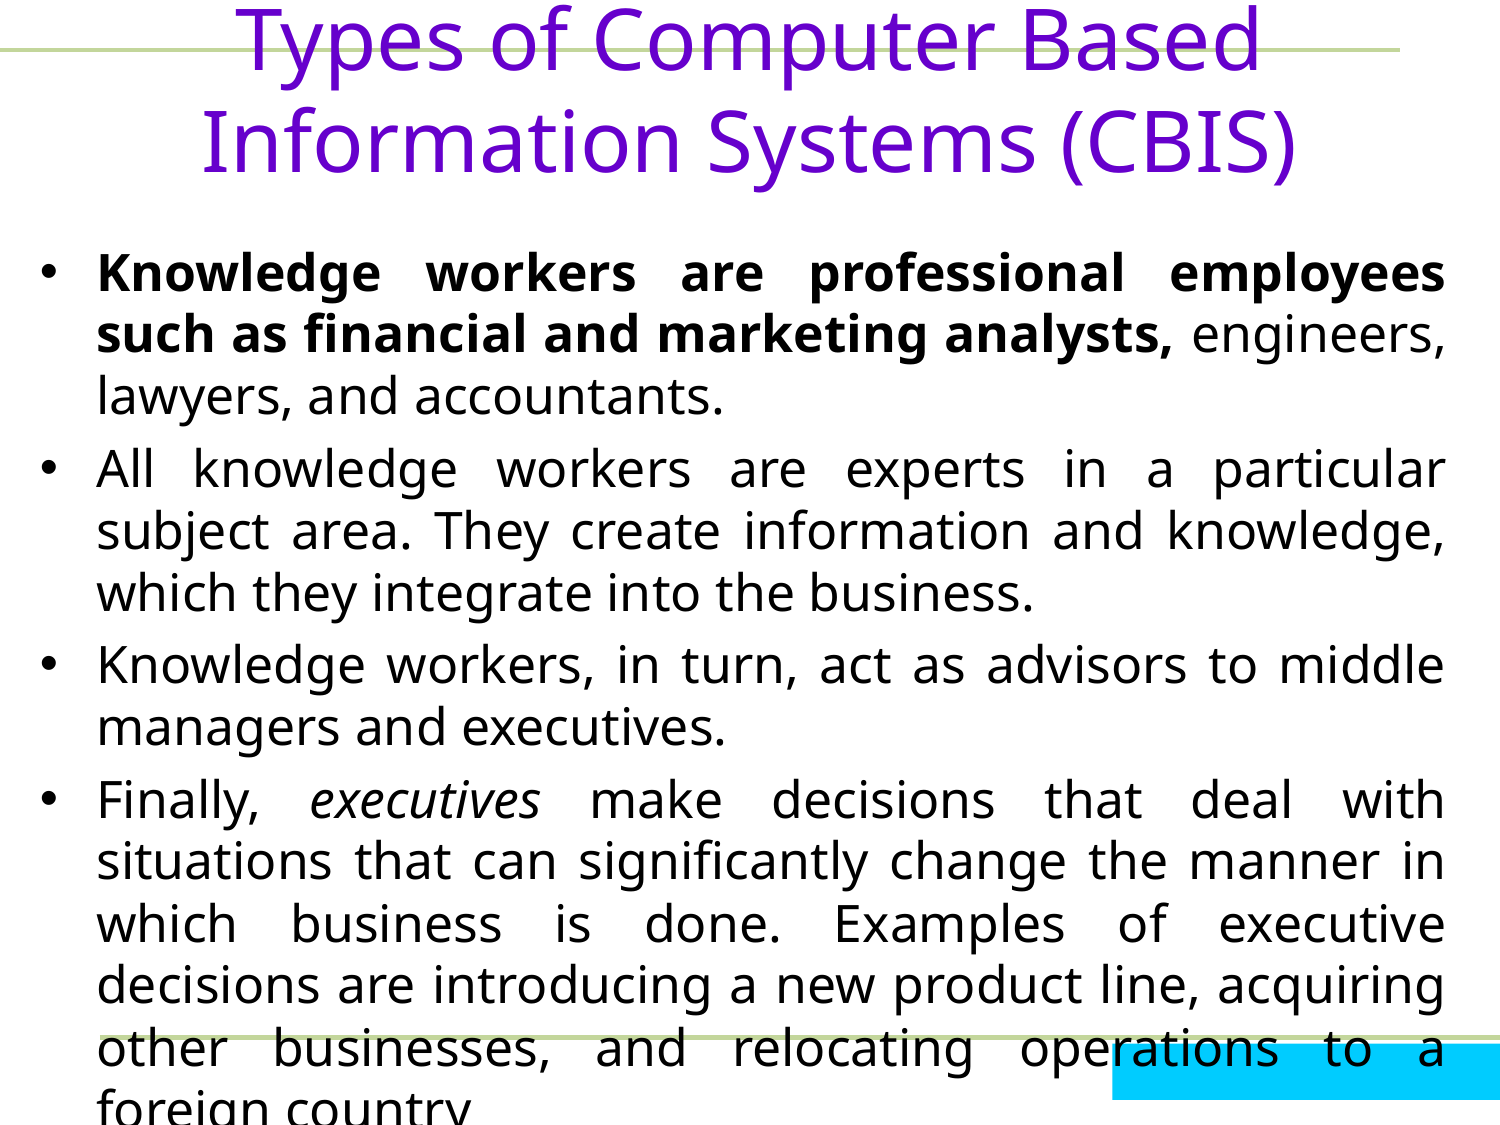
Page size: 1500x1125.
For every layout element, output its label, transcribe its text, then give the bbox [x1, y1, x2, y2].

list Knowledge workers are professional employees such as financial and marketing analysts, engineers, lawyers, and accountants. All knowledge workers are experts in a particular subject area. They create information and knowledge, which they integrate into the business. Knowledge workers, in turn, act as advisors to middle managers and executives. Finally, executives make decisions that deal with situations that can significantly change the manner in which business is done. Examples of executive decisions are introducing a new product line, acquiring other businesses, and relocating operations to a foreign country [24, 231, 1463, 1125]
title Types of Computer Based Information Systems (CBIS) [75, 45, 1425, 231]
